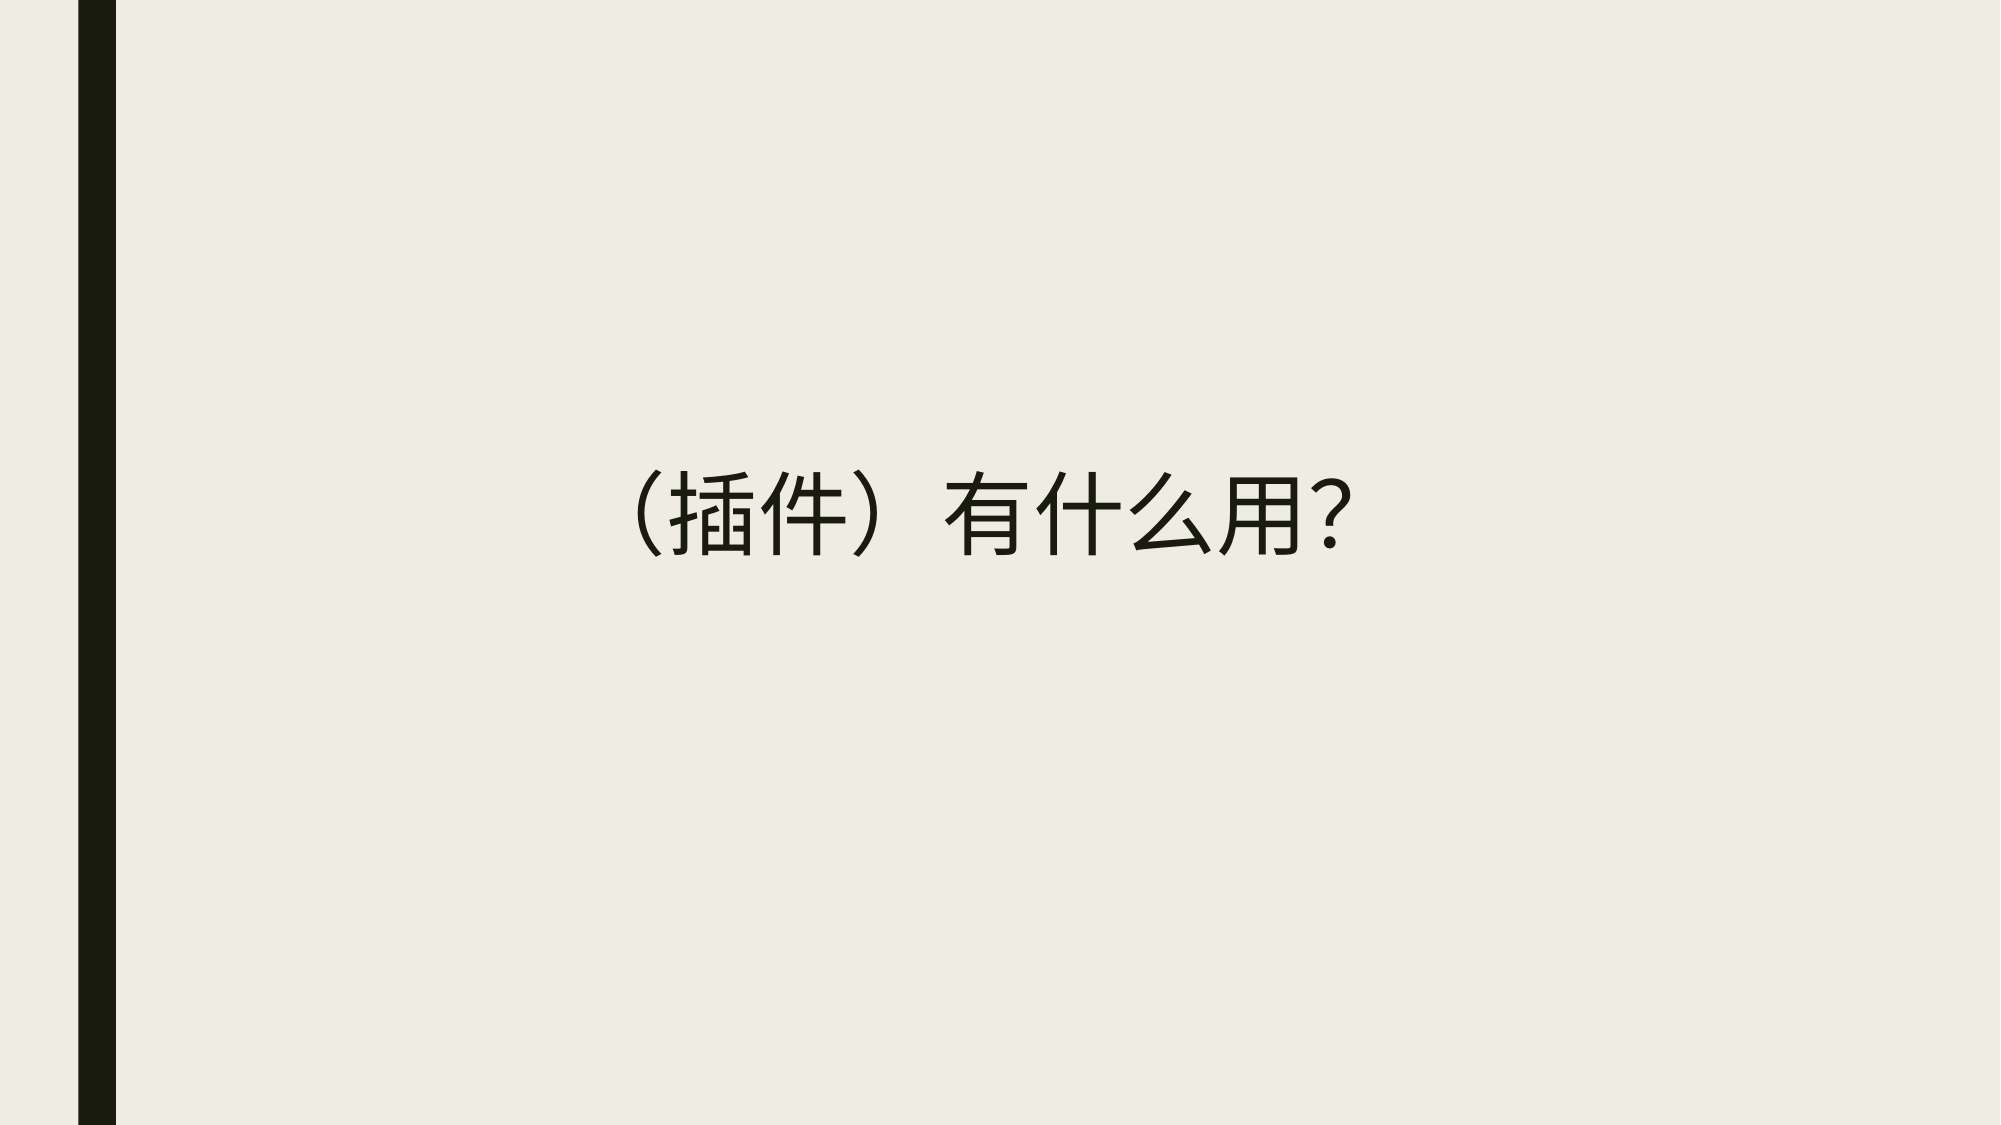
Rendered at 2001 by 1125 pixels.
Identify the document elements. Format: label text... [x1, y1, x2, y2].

title （插件）有什么用？ [200, 462, 1775, 707]
